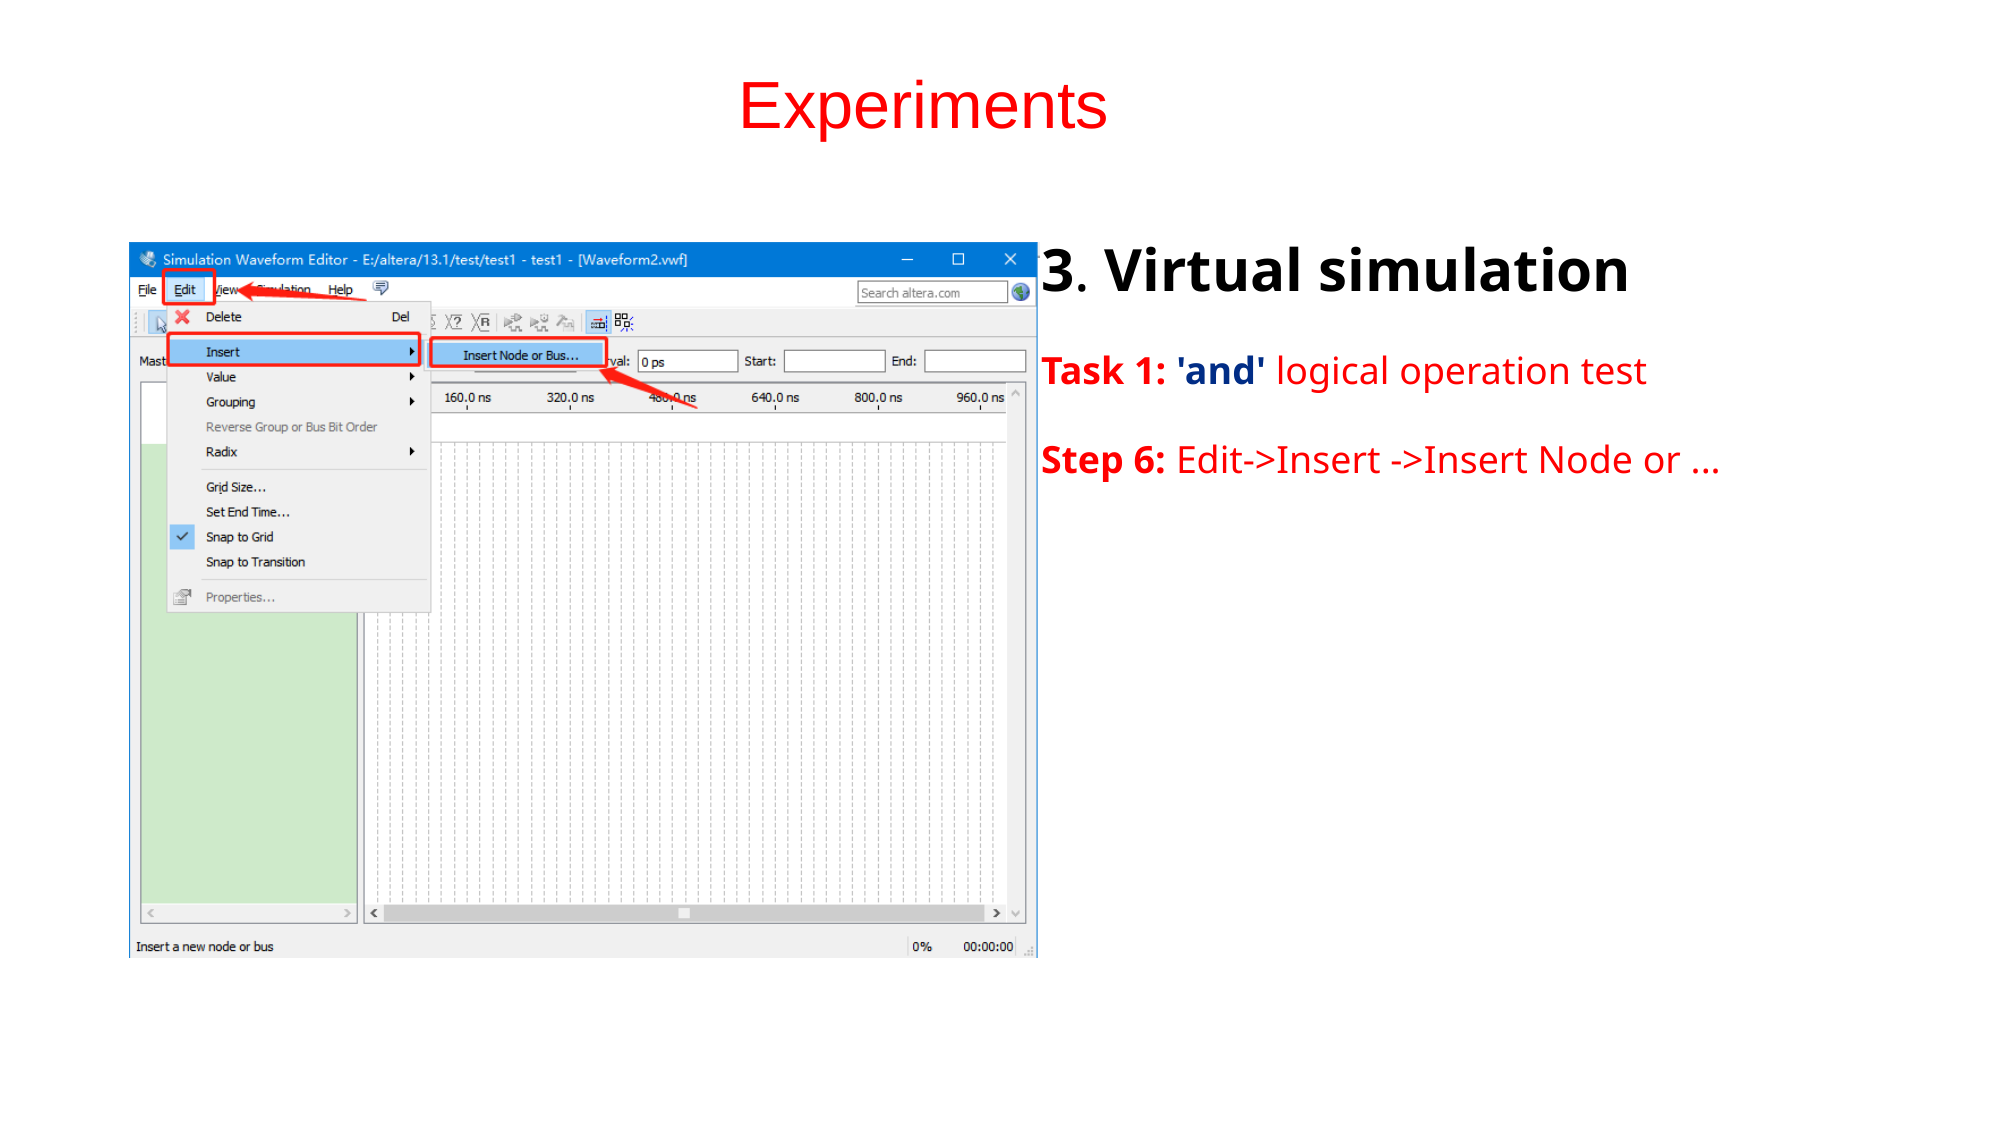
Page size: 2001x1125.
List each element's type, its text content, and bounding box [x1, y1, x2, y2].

text_box Experiments [724, 54, 1125, 150]
picture [129, 242, 1040, 958]
list 3. Virtual simulation Task 1: 'and' logical operation test Step 6: Edit->Insert ->Insert Node or ... [1026, 233, 1823, 967]
